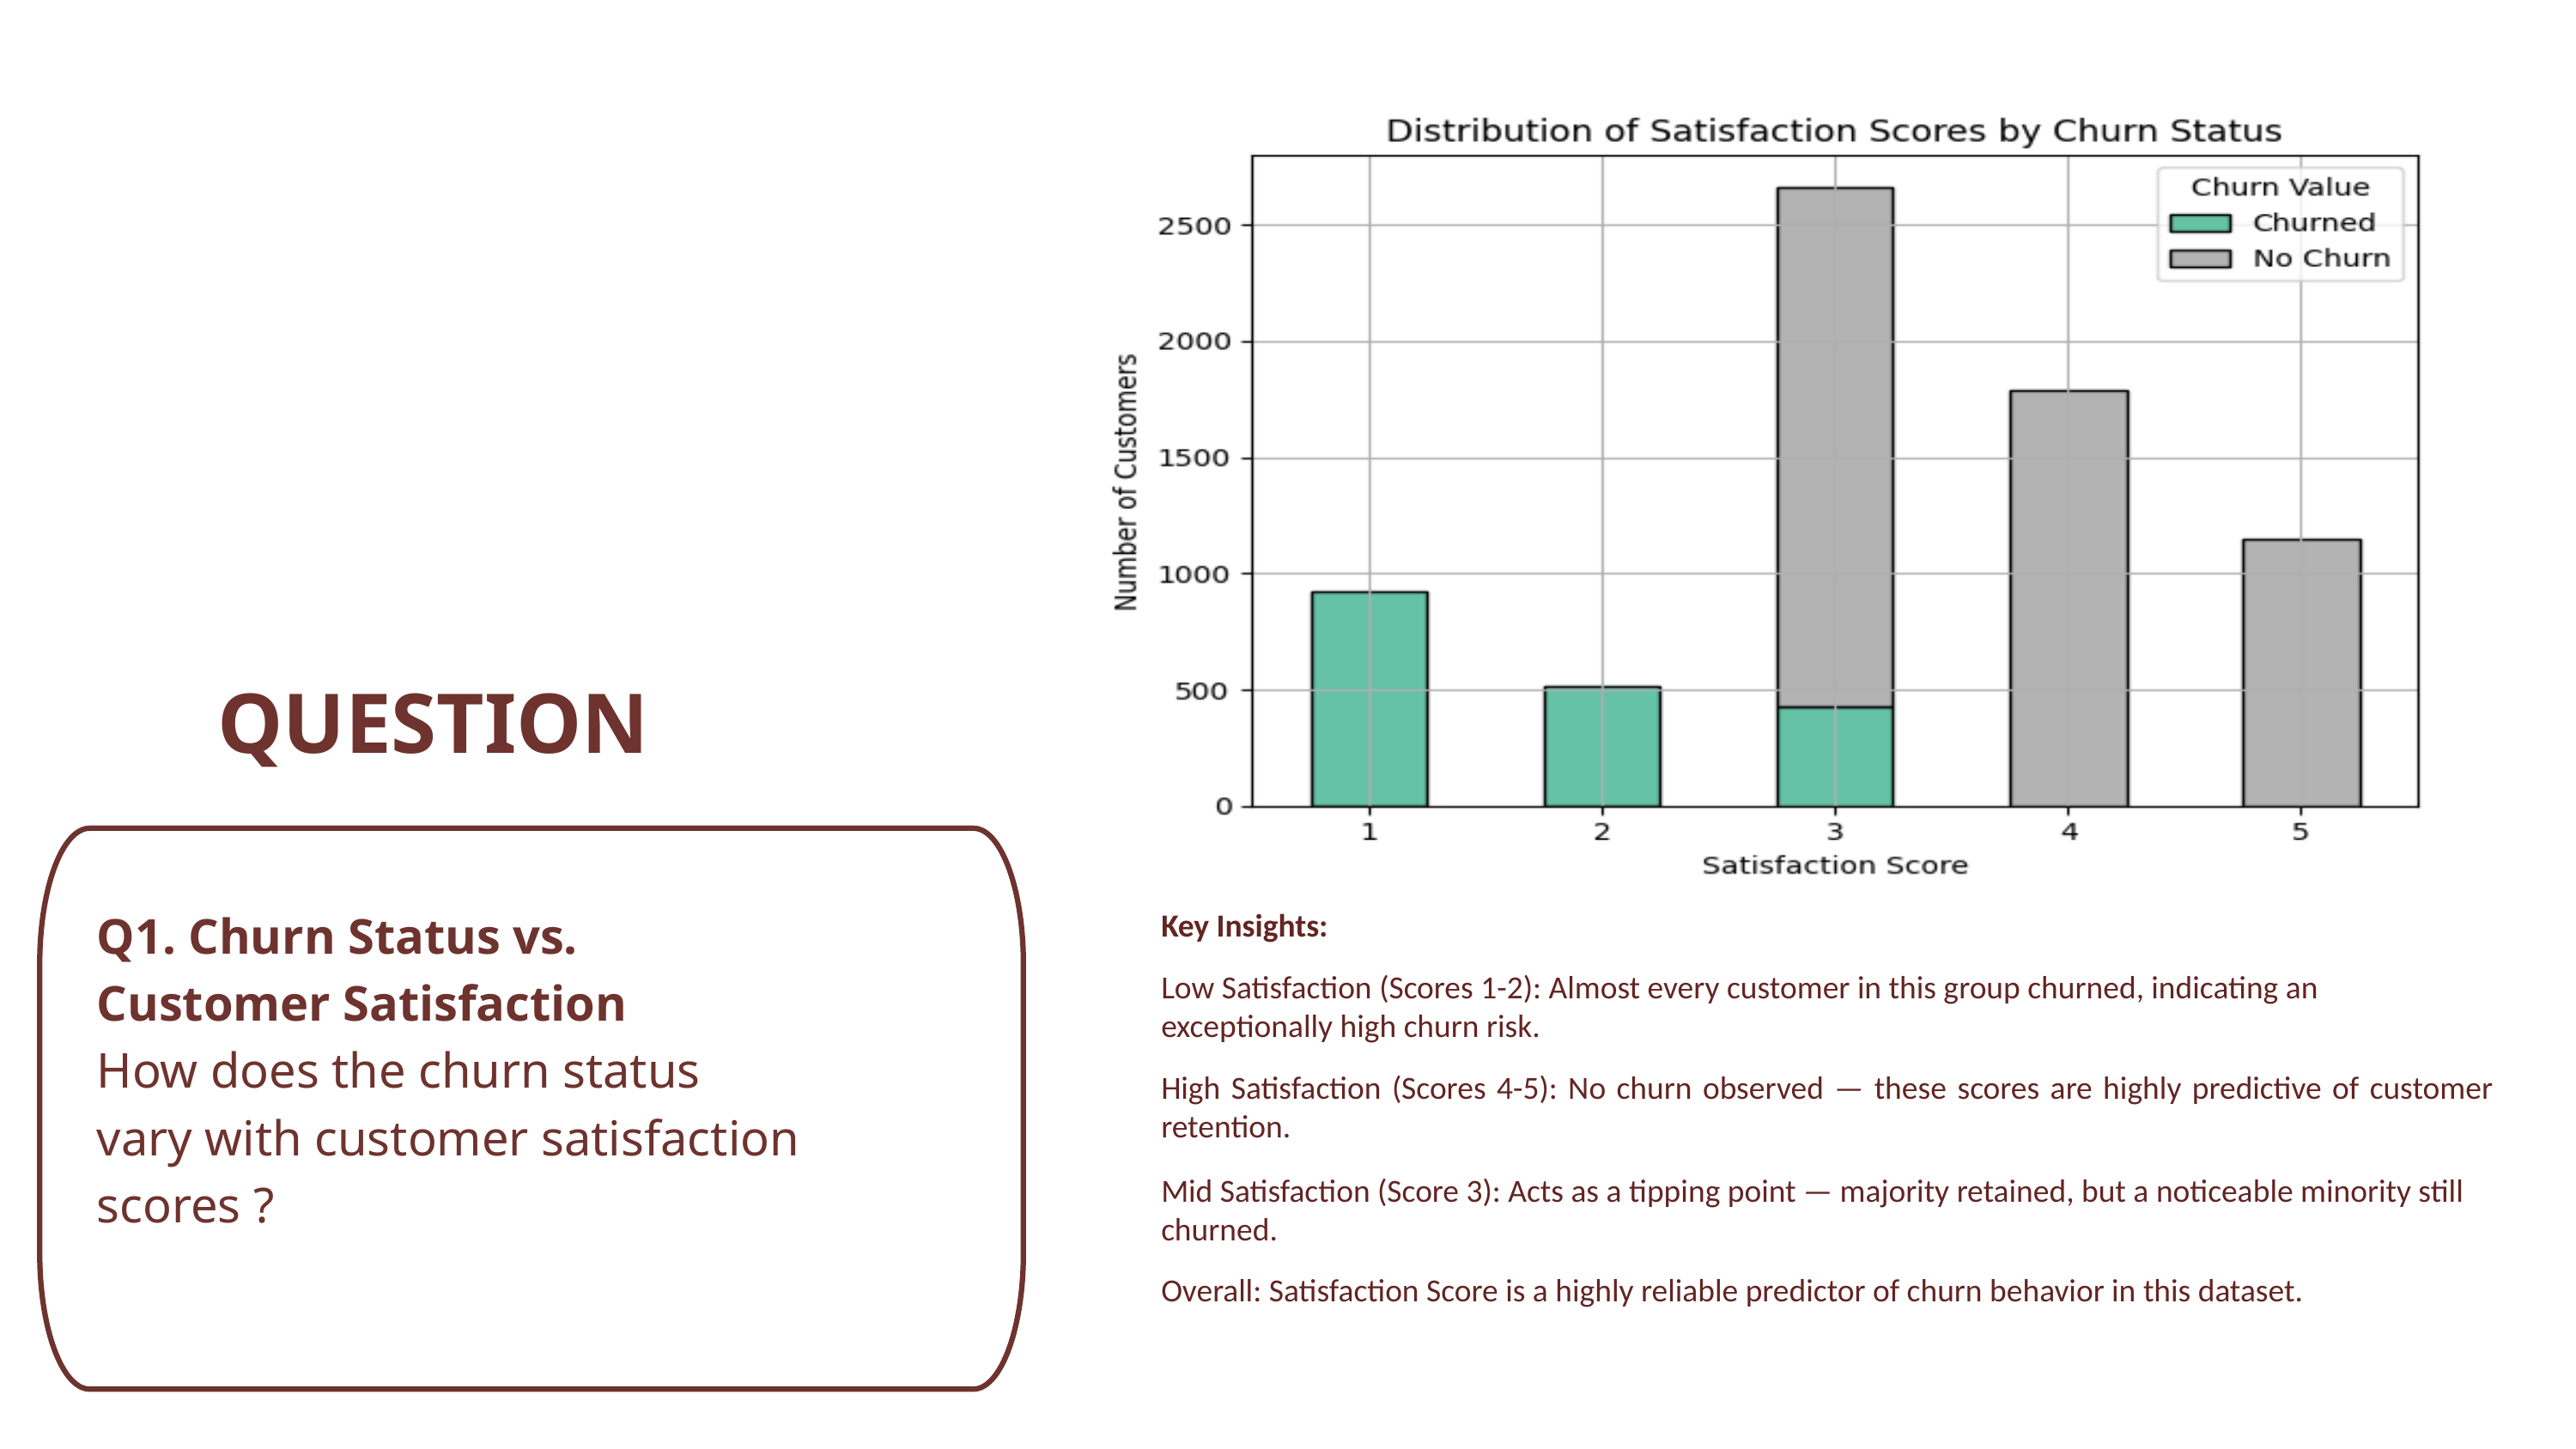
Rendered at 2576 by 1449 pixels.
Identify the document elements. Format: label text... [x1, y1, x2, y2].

text_box QUESTION [217, 698, 853, 770]
picture [1094, 101, 2439, 896]
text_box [35, 788, 1024, 1390]
text_box Key Insights: Low Satisfaction (Scores 1-2): Almost every customer in this group churned, indicating an exceptionally high churn risk. High Satisfaction (Scores 4-5): No churn observed — these scores are highly predictive of customer retention. Mid Satisfaction (Score 3): Acts as a tipping point — majority retained, but a noticeable minority still churned. Overall: Satisfaction Score is a highly reliable predictor of churn behavior in this dataset. [1148, 898, 2508, 1315]
